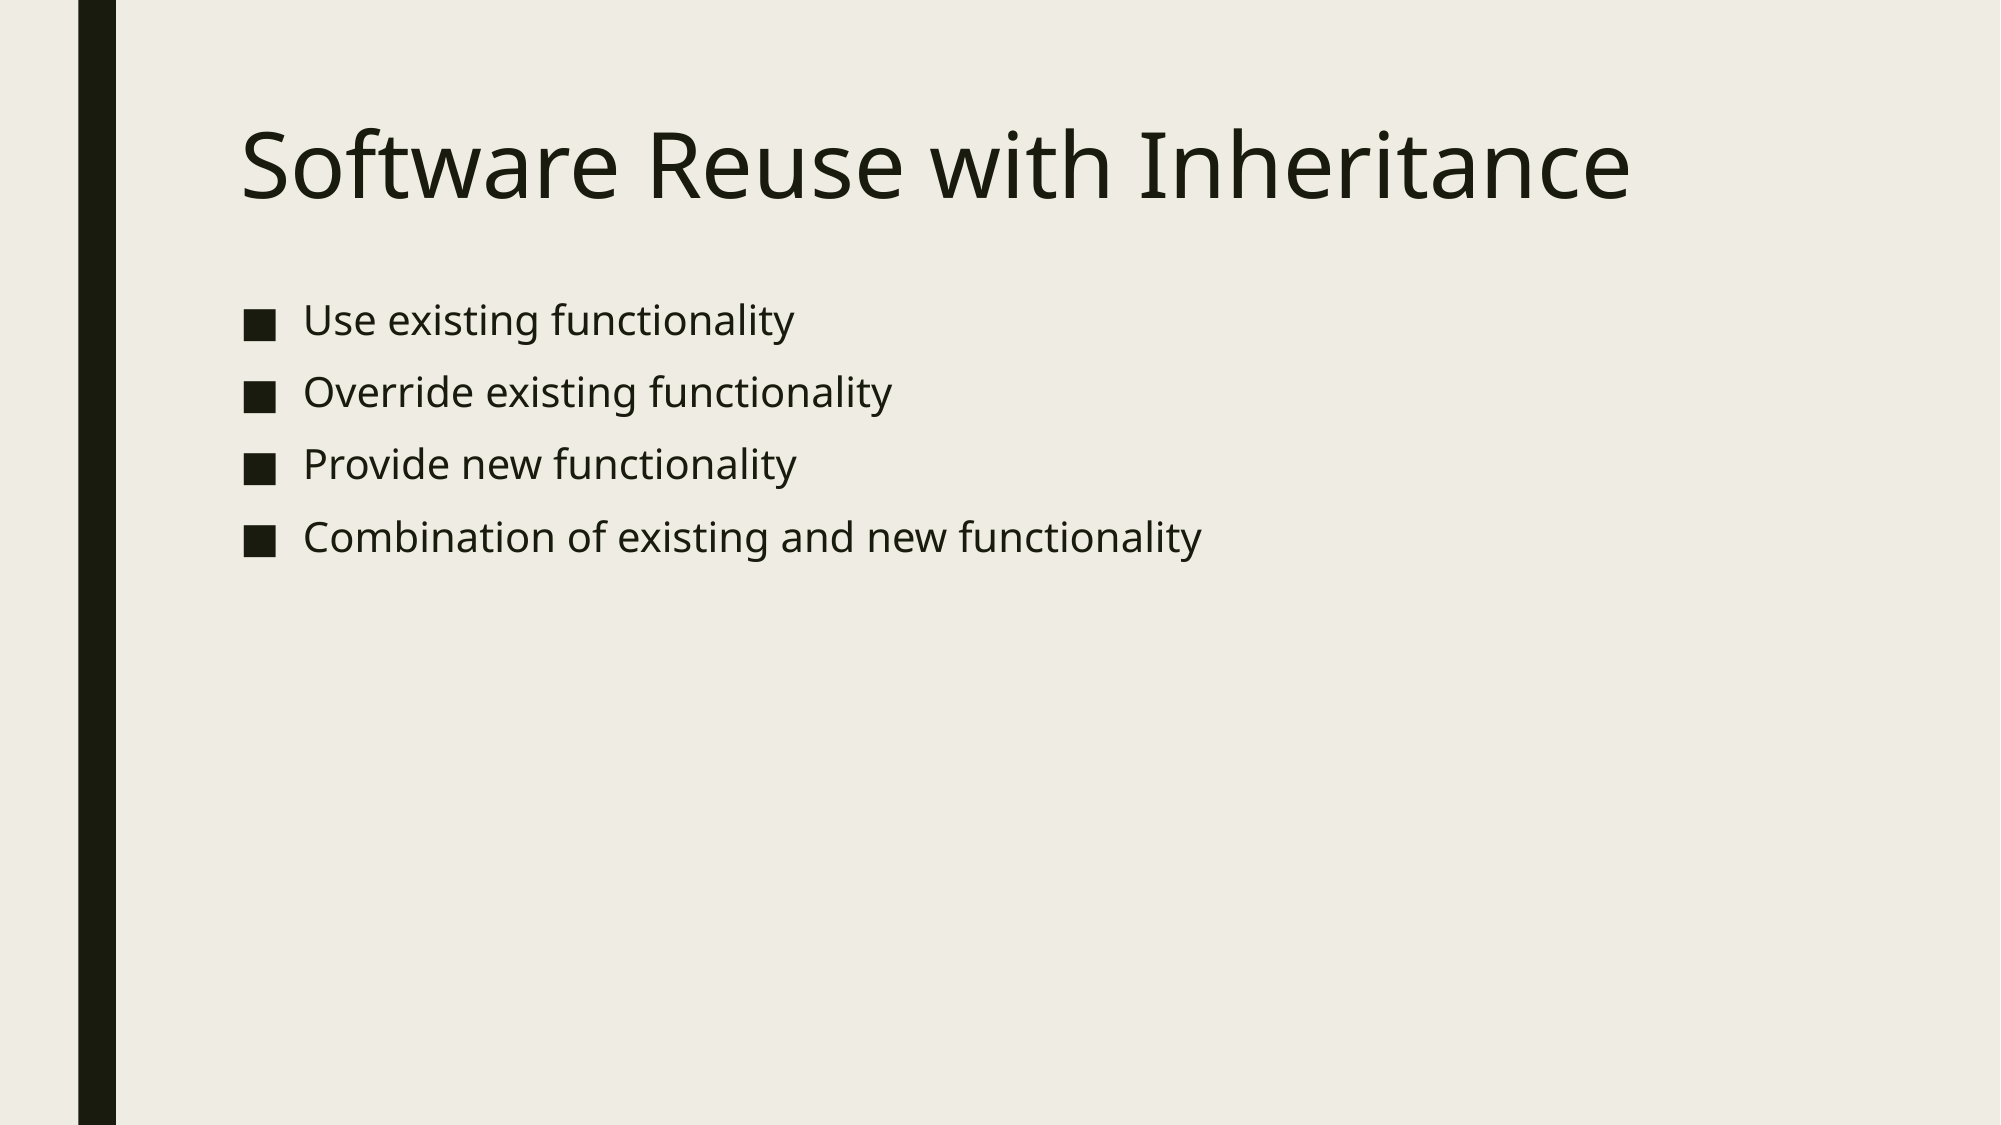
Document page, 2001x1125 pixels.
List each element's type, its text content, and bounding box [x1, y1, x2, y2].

list Use existing functionality Override existing functionality Provide new functionality Combination of existing and new functionality [225, 290, 1800, 963]
title Software Reuse with Inheritance [225, 112, 1800, 244]
